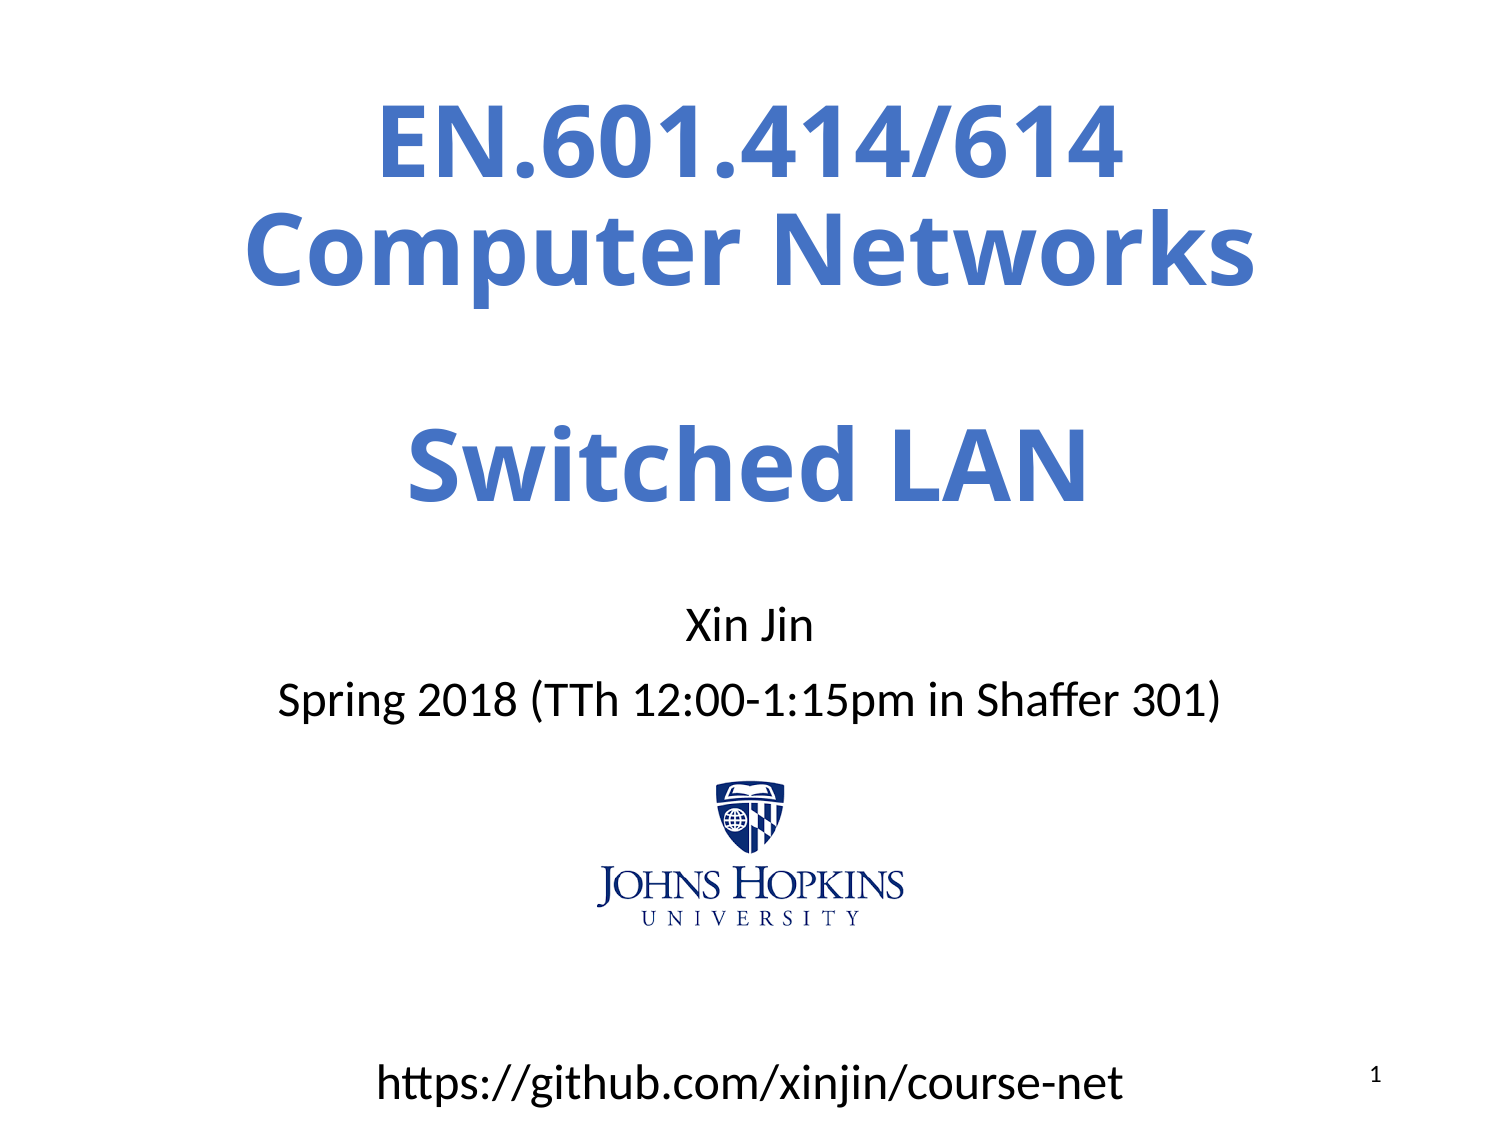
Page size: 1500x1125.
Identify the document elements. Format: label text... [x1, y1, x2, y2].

slide_number 1 [1059, 1042, 1397, 1103]
title EN.601.414/614 Computer Networks Switched LAN [112, 75, 1388, 531]
subtitle Xin Jin Spring 2018 (TTh 12:00-1:15pm in Shaffer 301) [187, 590, 1313, 871]
text_box https://github.com/xinjin/course-net [187, 1048, 1313, 1125]
picture [595, 778, 905, 929]
